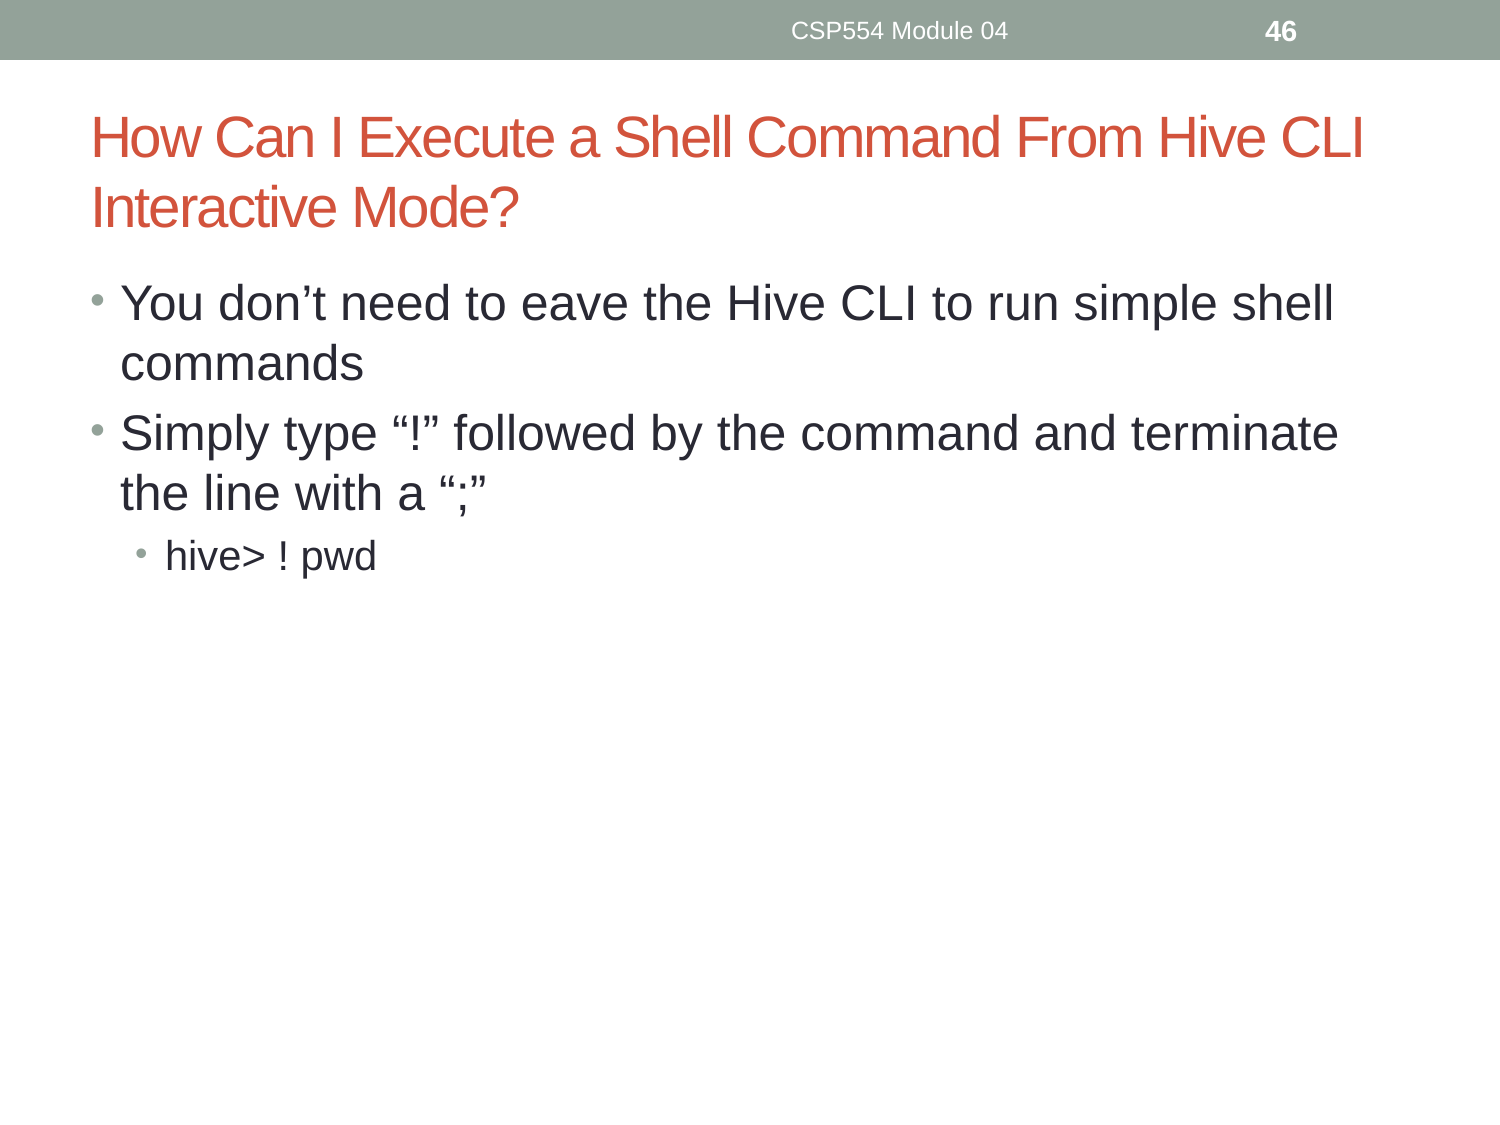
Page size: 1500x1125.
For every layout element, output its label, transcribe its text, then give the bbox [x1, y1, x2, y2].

list You don’t need to eave the Hive CLI to run simple shell commands Simply type “!” followed by the command and terminate the line with a “;” hive> ! pwd [75, 262, 1425, 1063]
title How Can I Execute a Shell Command From Hive CLI Interactive Mode? [75, 87, 1425, 250]
slide_number 46 [1250, 3, 1425, 57]
footer CSP554 Module 04 [562, 3, 1238, 57]
